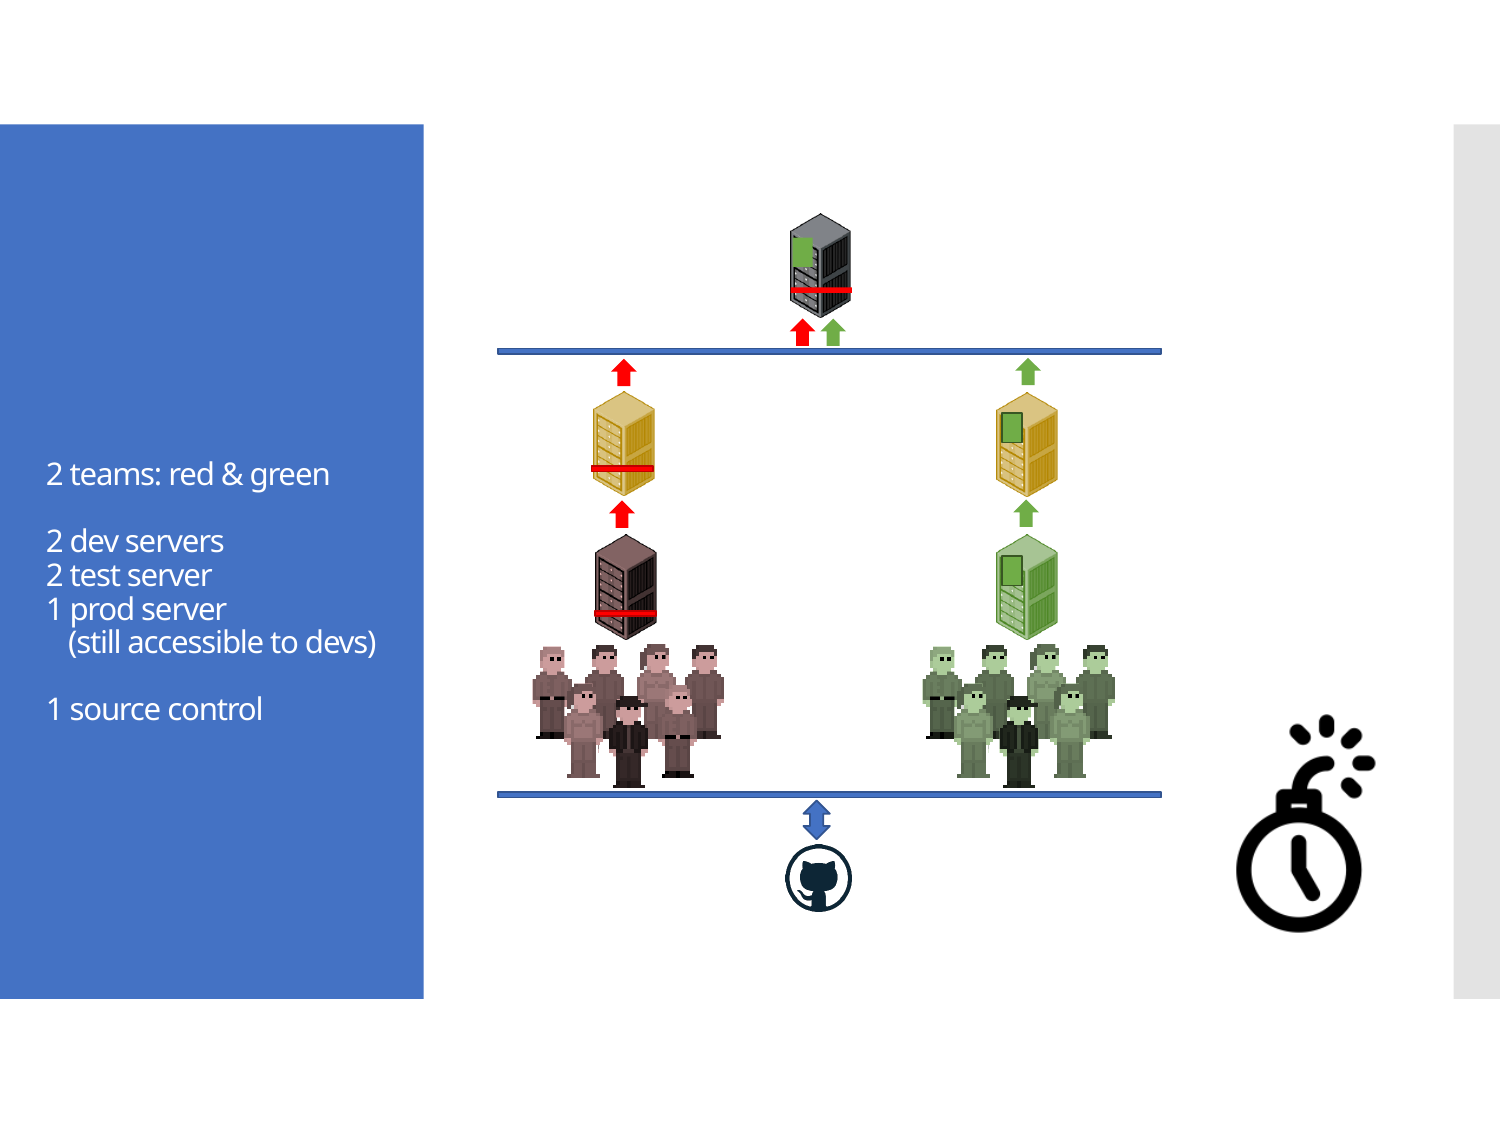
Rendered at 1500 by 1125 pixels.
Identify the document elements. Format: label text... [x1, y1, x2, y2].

picture [1188, 706, 1424, 941]
text_box 2 teams: red & green 2 dev servers 2 test server 1 prod server (still accessible to devs) 1 source control [31, 278, 394, 845]
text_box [497, 212, 1162, 912]
